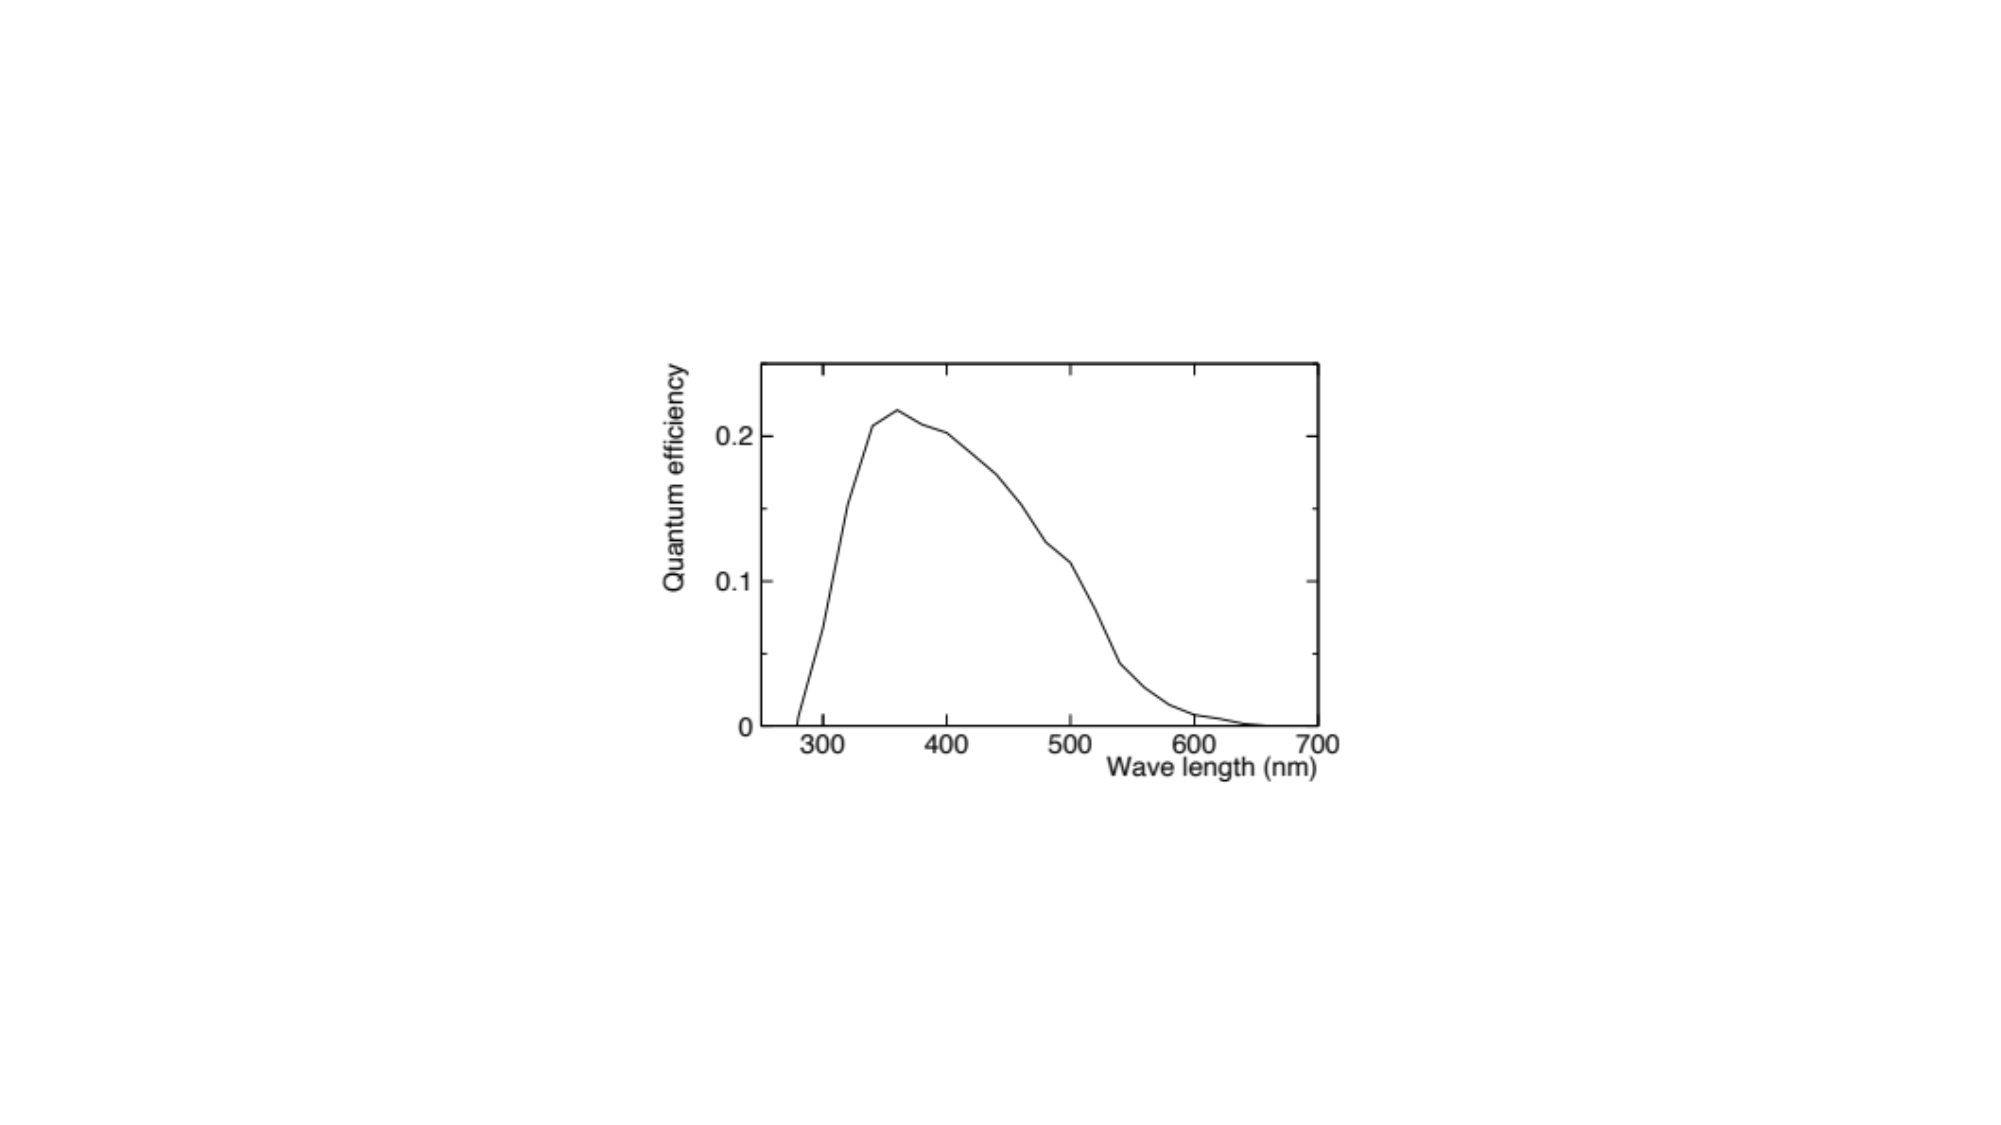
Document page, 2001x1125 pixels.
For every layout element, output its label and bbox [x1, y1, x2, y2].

picture [642, 326, 1358, 799]
